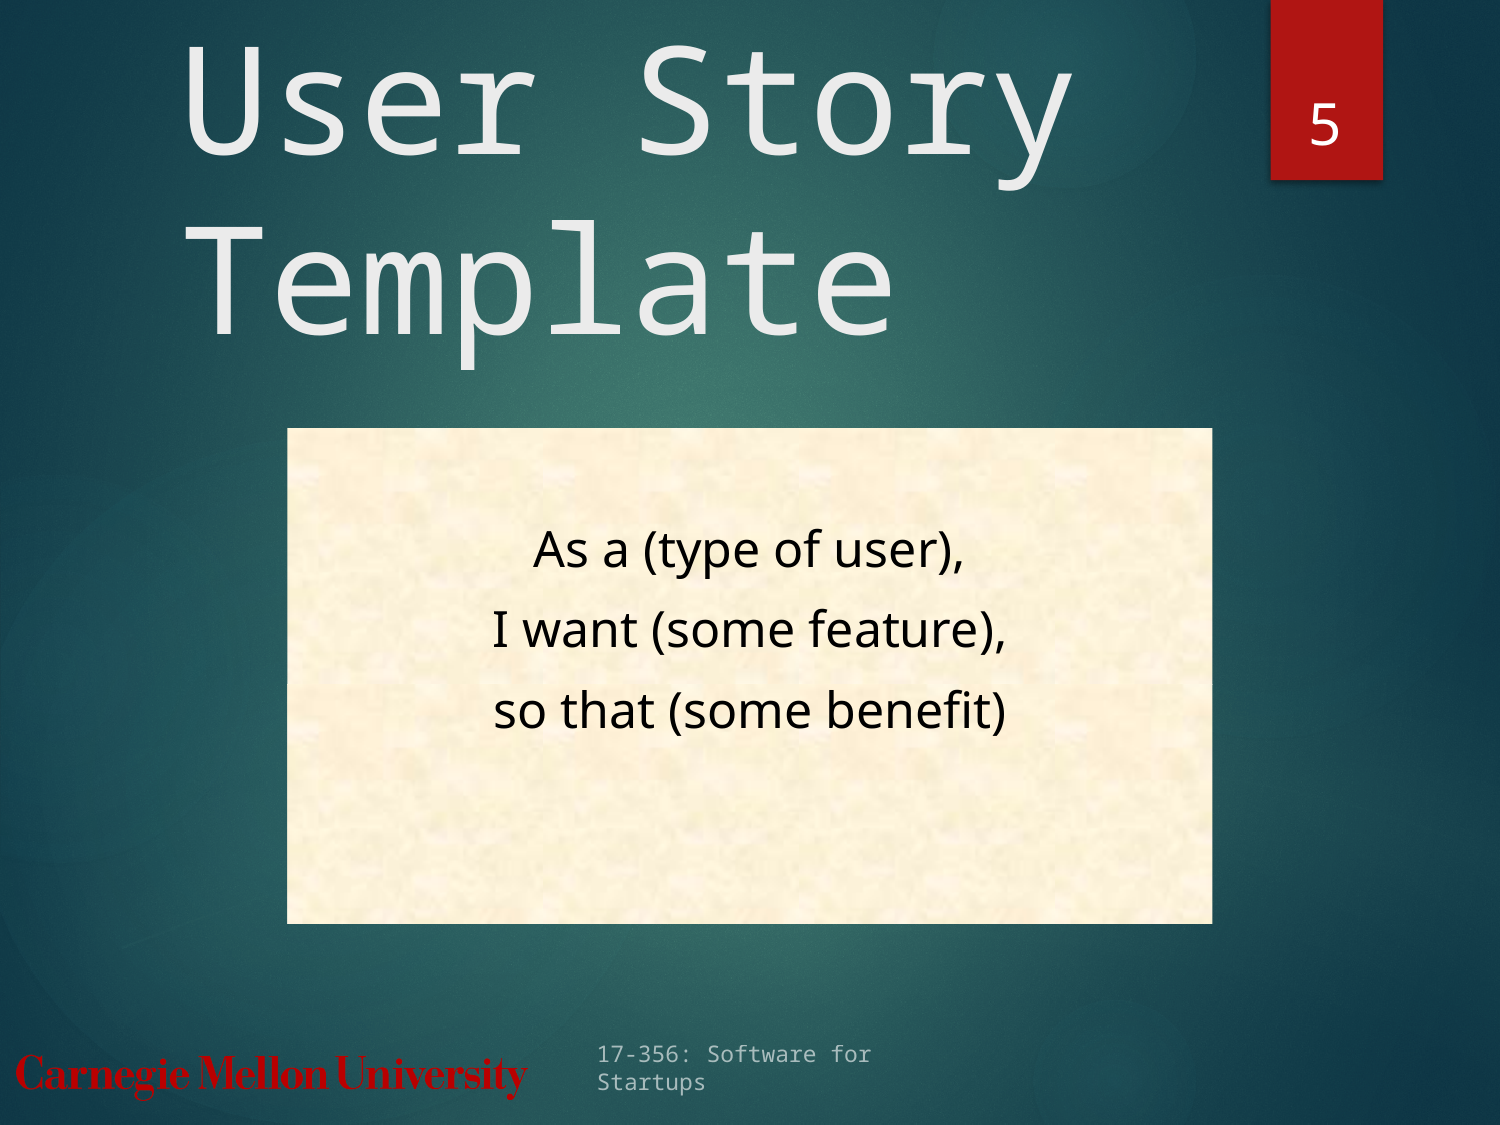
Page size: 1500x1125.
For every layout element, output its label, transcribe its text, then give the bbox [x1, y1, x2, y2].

title User Story Template [164, 102, 1431, 373]
slide_number 5 [1273, 48, 1378, 175]
footer 17-356: Software for Startups [581, 1050, 919, 1103]
picture [16, 1054, 528, 1103]
text_box As a (type of user), I want (some feature), so that (some benefit) [287, 428, 1213, 924]
